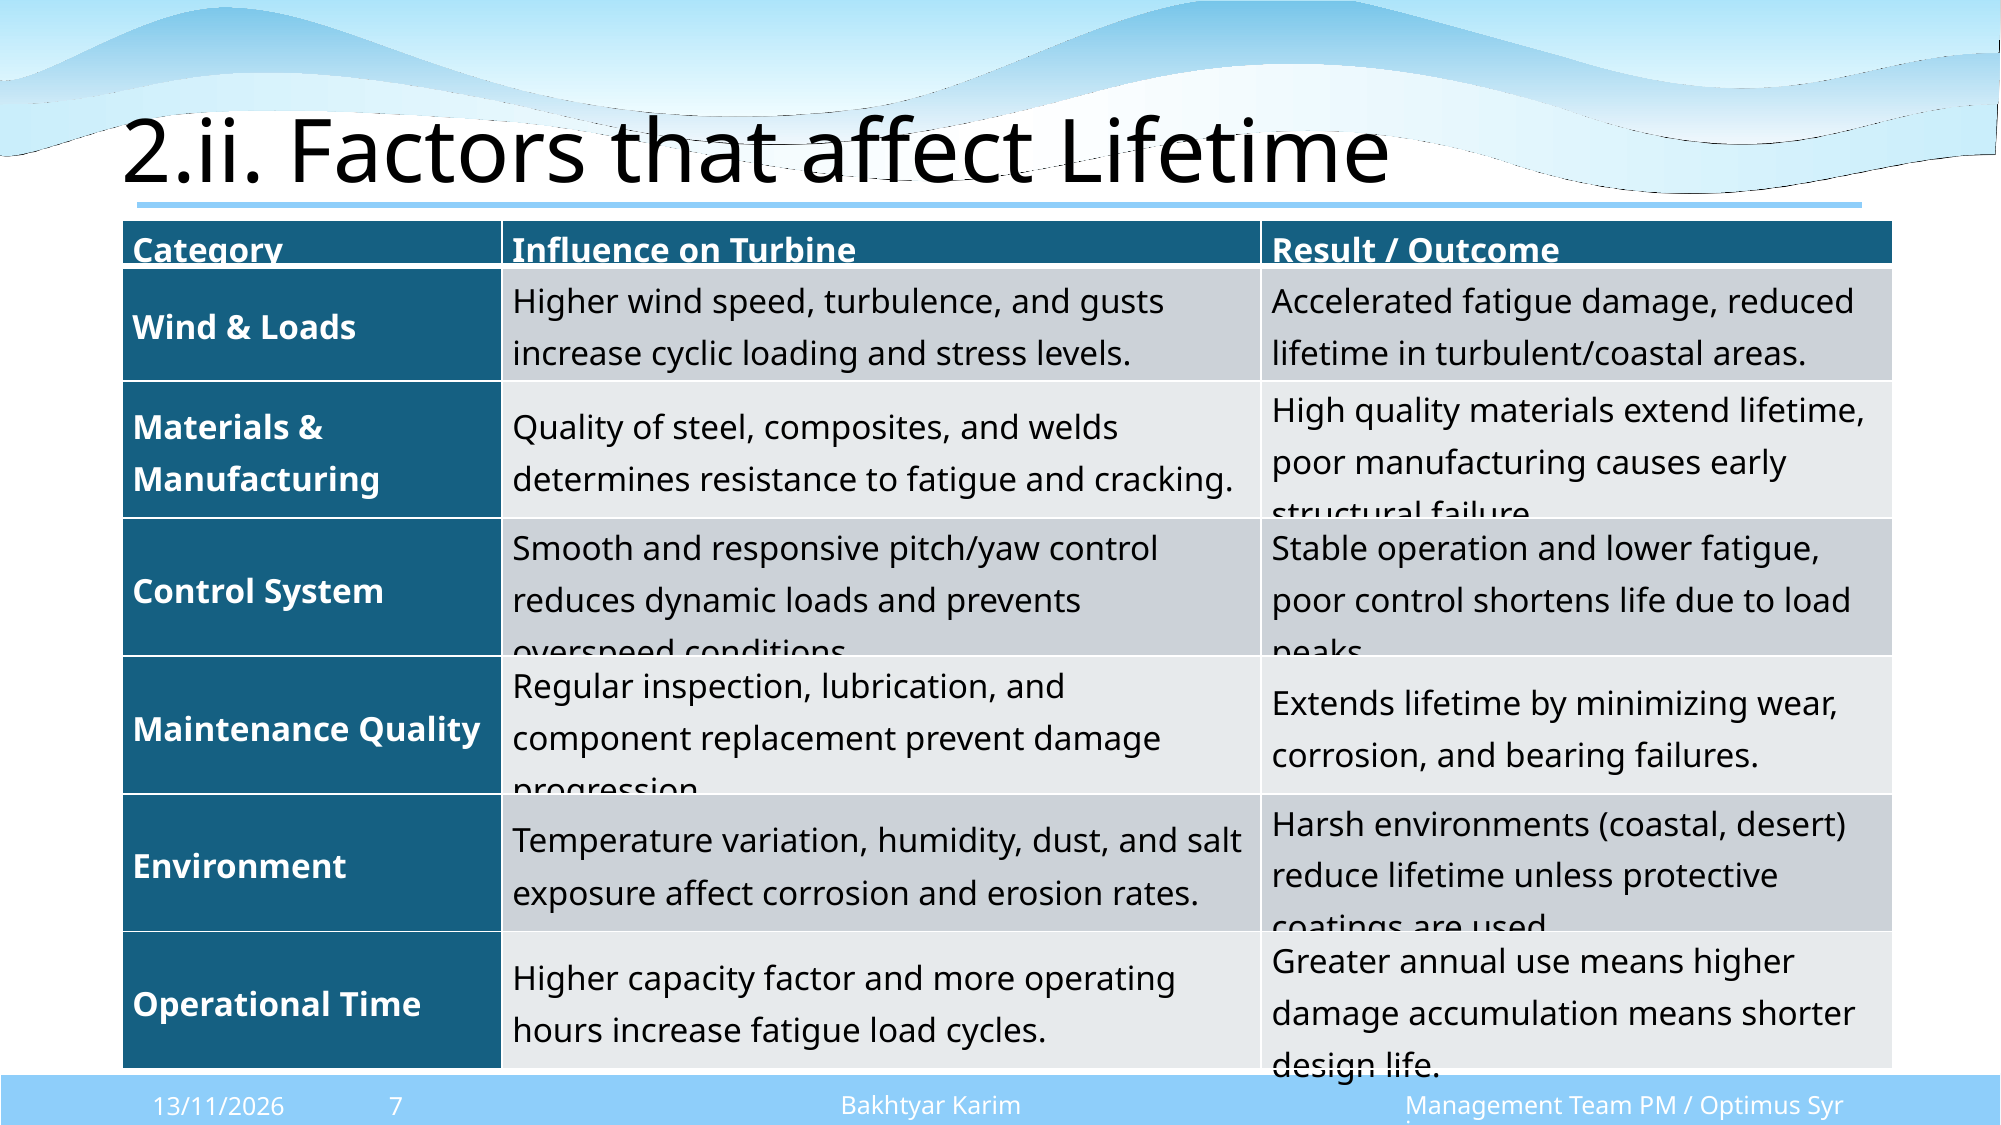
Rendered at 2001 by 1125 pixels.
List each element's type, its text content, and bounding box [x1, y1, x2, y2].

table_cell Quality of steel, composites, and welds determines resistance to fatigue and cracking. [503, 382, 1260, 517]
table_cell Temperature variation, humidity, dust, and salt exposure affect corrosion and erosion rates. [503, 795, 1260, 931]
slide_number 7 [319, 1077, 473, 1125]
table_cell Operational Time [123, 932, 501, 1068]
table_cell Harsh environments (coastal, desert) reduce lifetime unless protective coatings are used. [1262, 795, 1892, 931]
table_cell Control System [123, 519, 501, 655]
table_cell Regular inspection, lubrication, and component replacement prevent damage progression. [503, 657, 1260, 793]
table_cell Stable operation and lower fatigue, poor control shortens life due to load peaks. [1262, 519, 1892, 655]
table_header Result / Outcome [1262, 221, 1892, 263]
table_cell High quality materials extend lifetime, poor manufacturing causes early structural failure. [1262, 382, 1892, 517]
table_header Influence on Turbine [503, 221, 1260, 263]
table_cell Higher capacity factor and more operating hours increase fatigue load cycles. [503, 932, 1260, 1068]
table_cell Accelerated fatigue damage, reduced lifetime in turbulent/coastal areas. [1262, 269, 1892, 380]
table_cell Extends lifetime by minimizing wear, corrosion, and bearing failures. [1262, 657, 1892, 793]
table_header Category [123, 221, 501, 263]
table_cell Higher wind speed, turbulence, and gusts increase cyclic loading and stress levels. [503, 269, 1260, 380]
list Bakhtyar Karim [472, 1076, 1390, 1125]
table_cell Wind & Loads [123, 269, 501, 380]
footer Management Team PM / Optimus Syria [1390, 1076, 1863, 1125]
table_cell Environment [123, 795, 501, 931]
title 2.ii. Factors that affect Lifetime [106, 98, 1970, 316]
table_cell Smooth and responsive pitch/yaw control reduces dynamic loads and prevents overspeed conditions. [503, 519, 1260, 655]
table_cell Greater annual use means higher damage accumulation means shorter design life. [1262, 932, 1892, 1068]
table_cell Maintenance Quality [123, 657, 501, 793]
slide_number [137, 1077, 319, 1125]
table_cell Materials & Manufacturing [123, 382, 501, 517]
